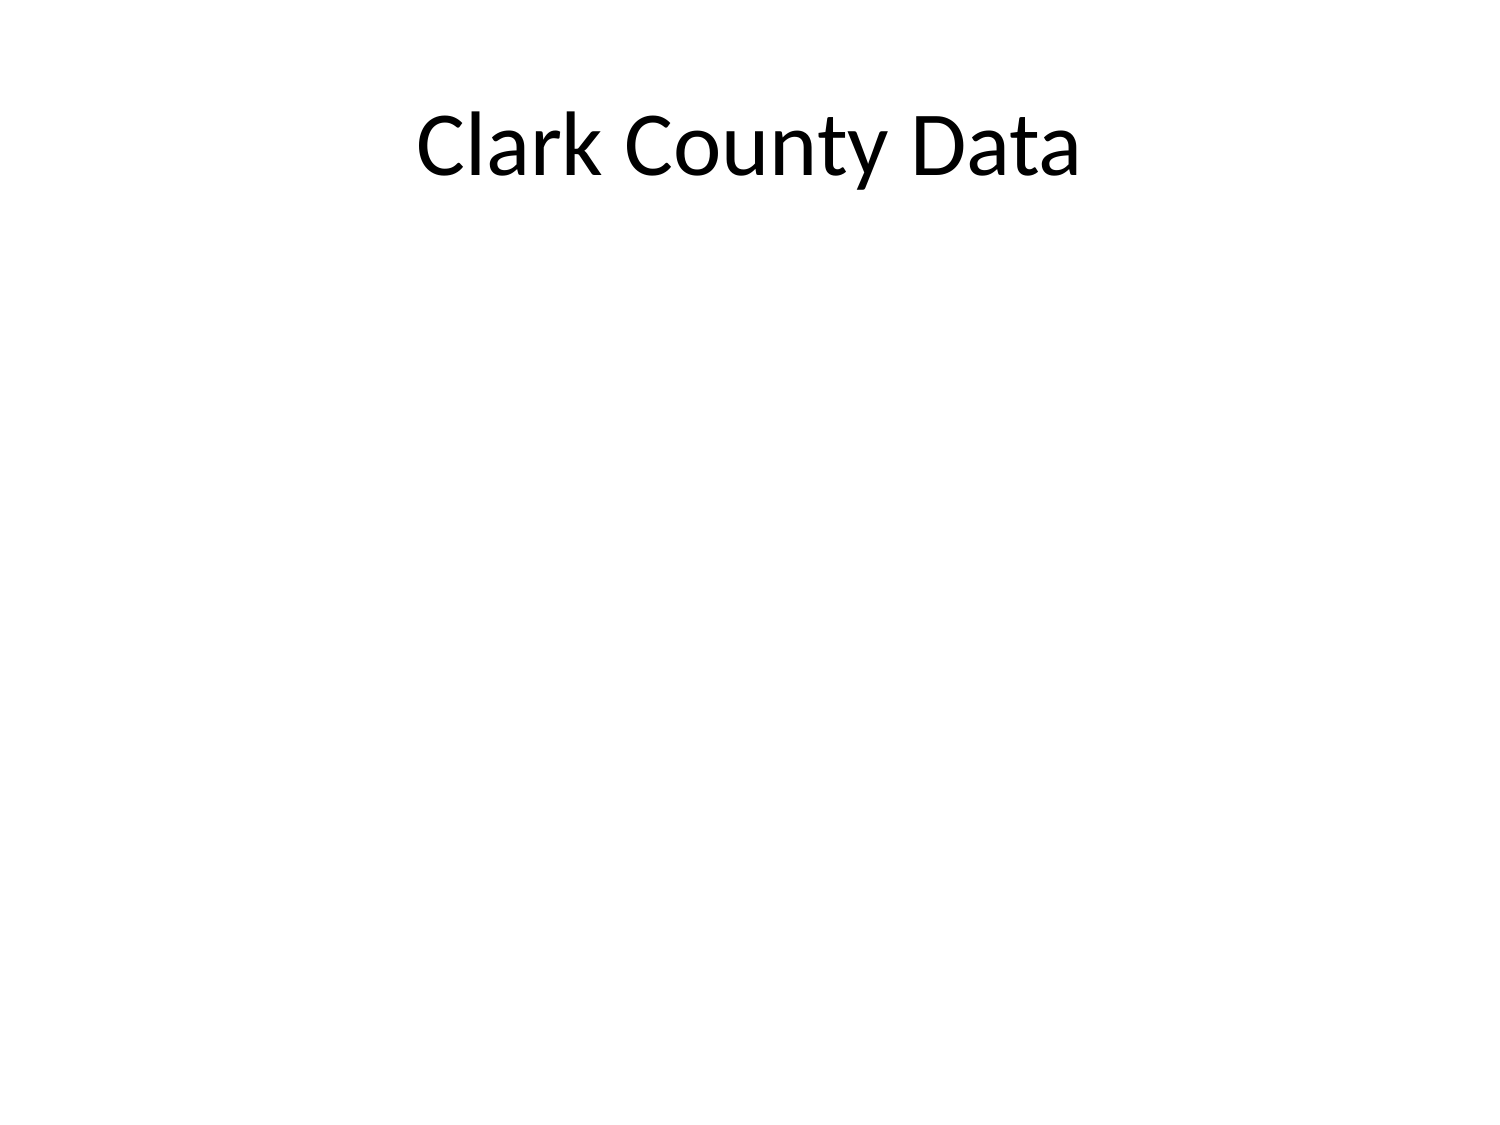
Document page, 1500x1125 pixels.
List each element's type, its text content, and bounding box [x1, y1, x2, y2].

title Clark County Data [75, 45, 1425, 233]
